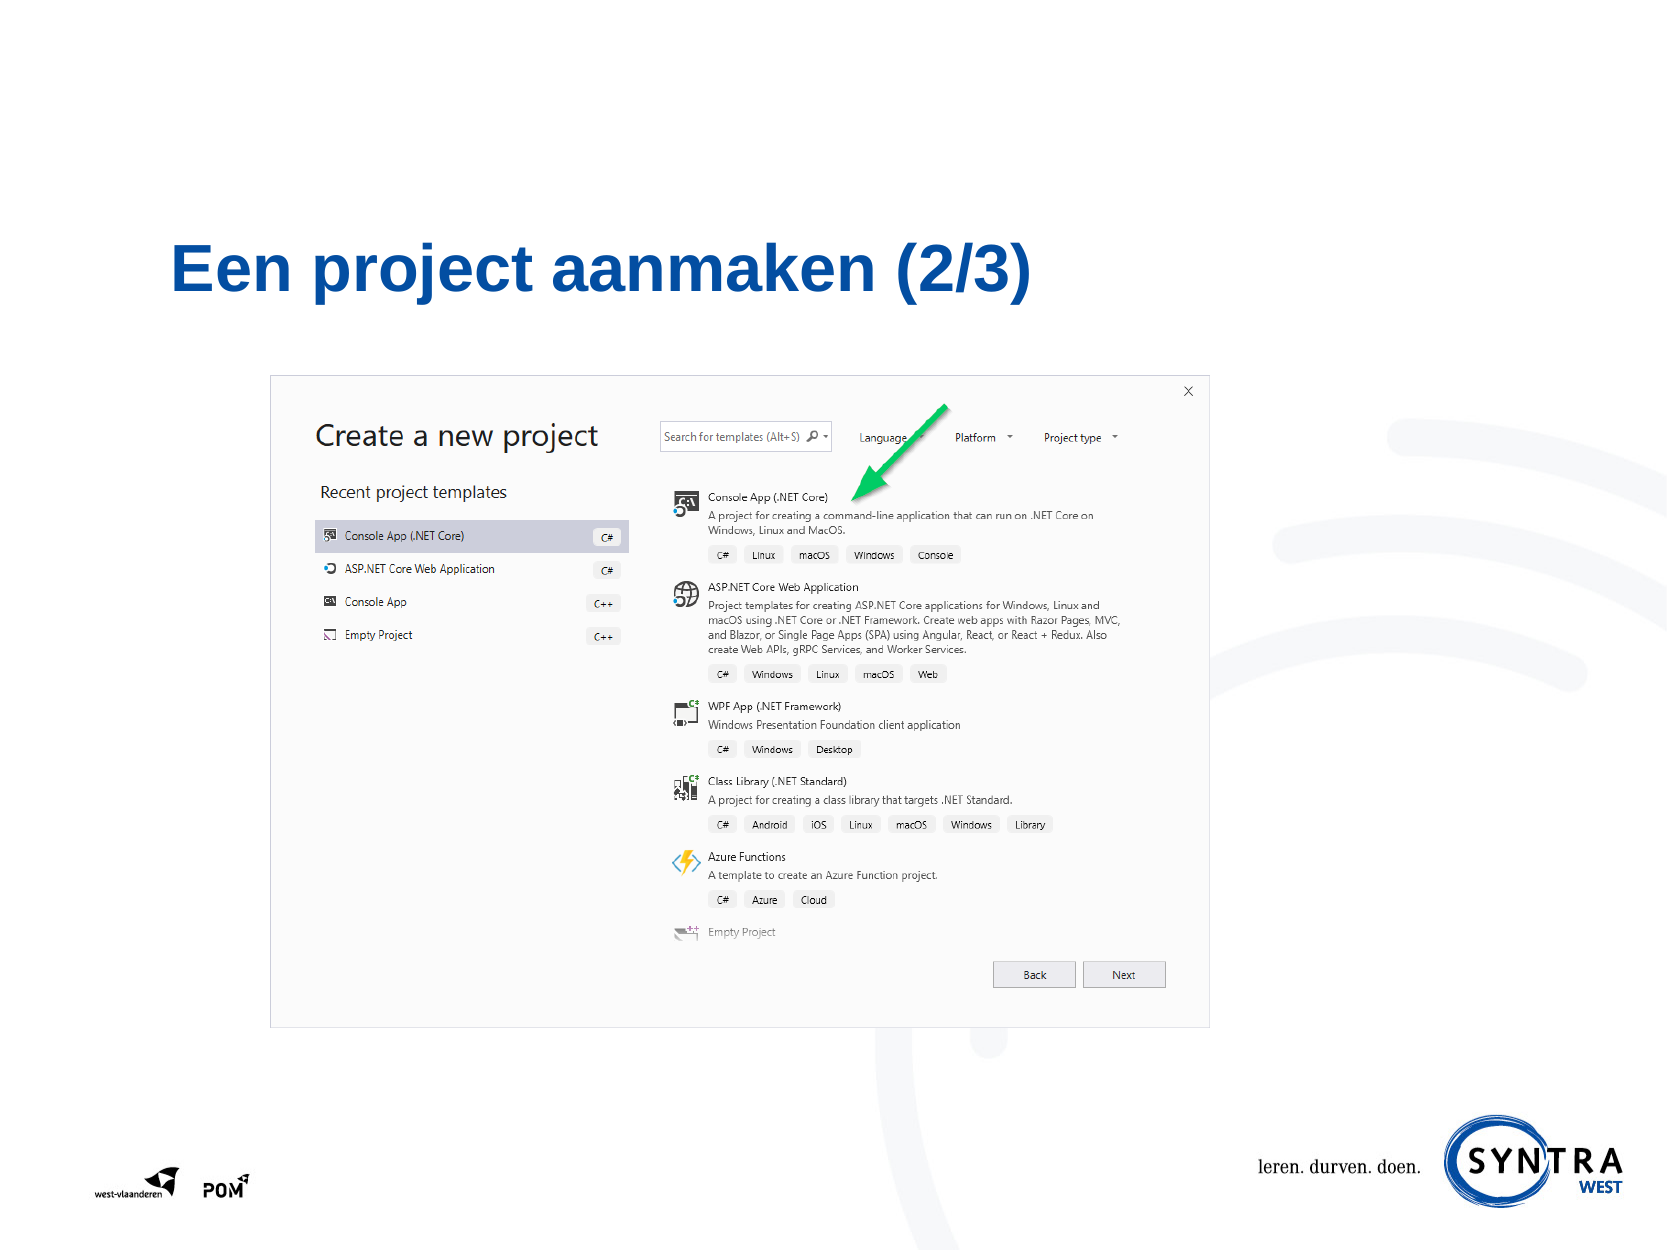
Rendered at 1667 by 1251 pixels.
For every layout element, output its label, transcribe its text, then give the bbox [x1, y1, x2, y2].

title Een project aanmaken (2/3) [170, 225, 1596, 300]
picture [0, 0, 1667, 1250]
